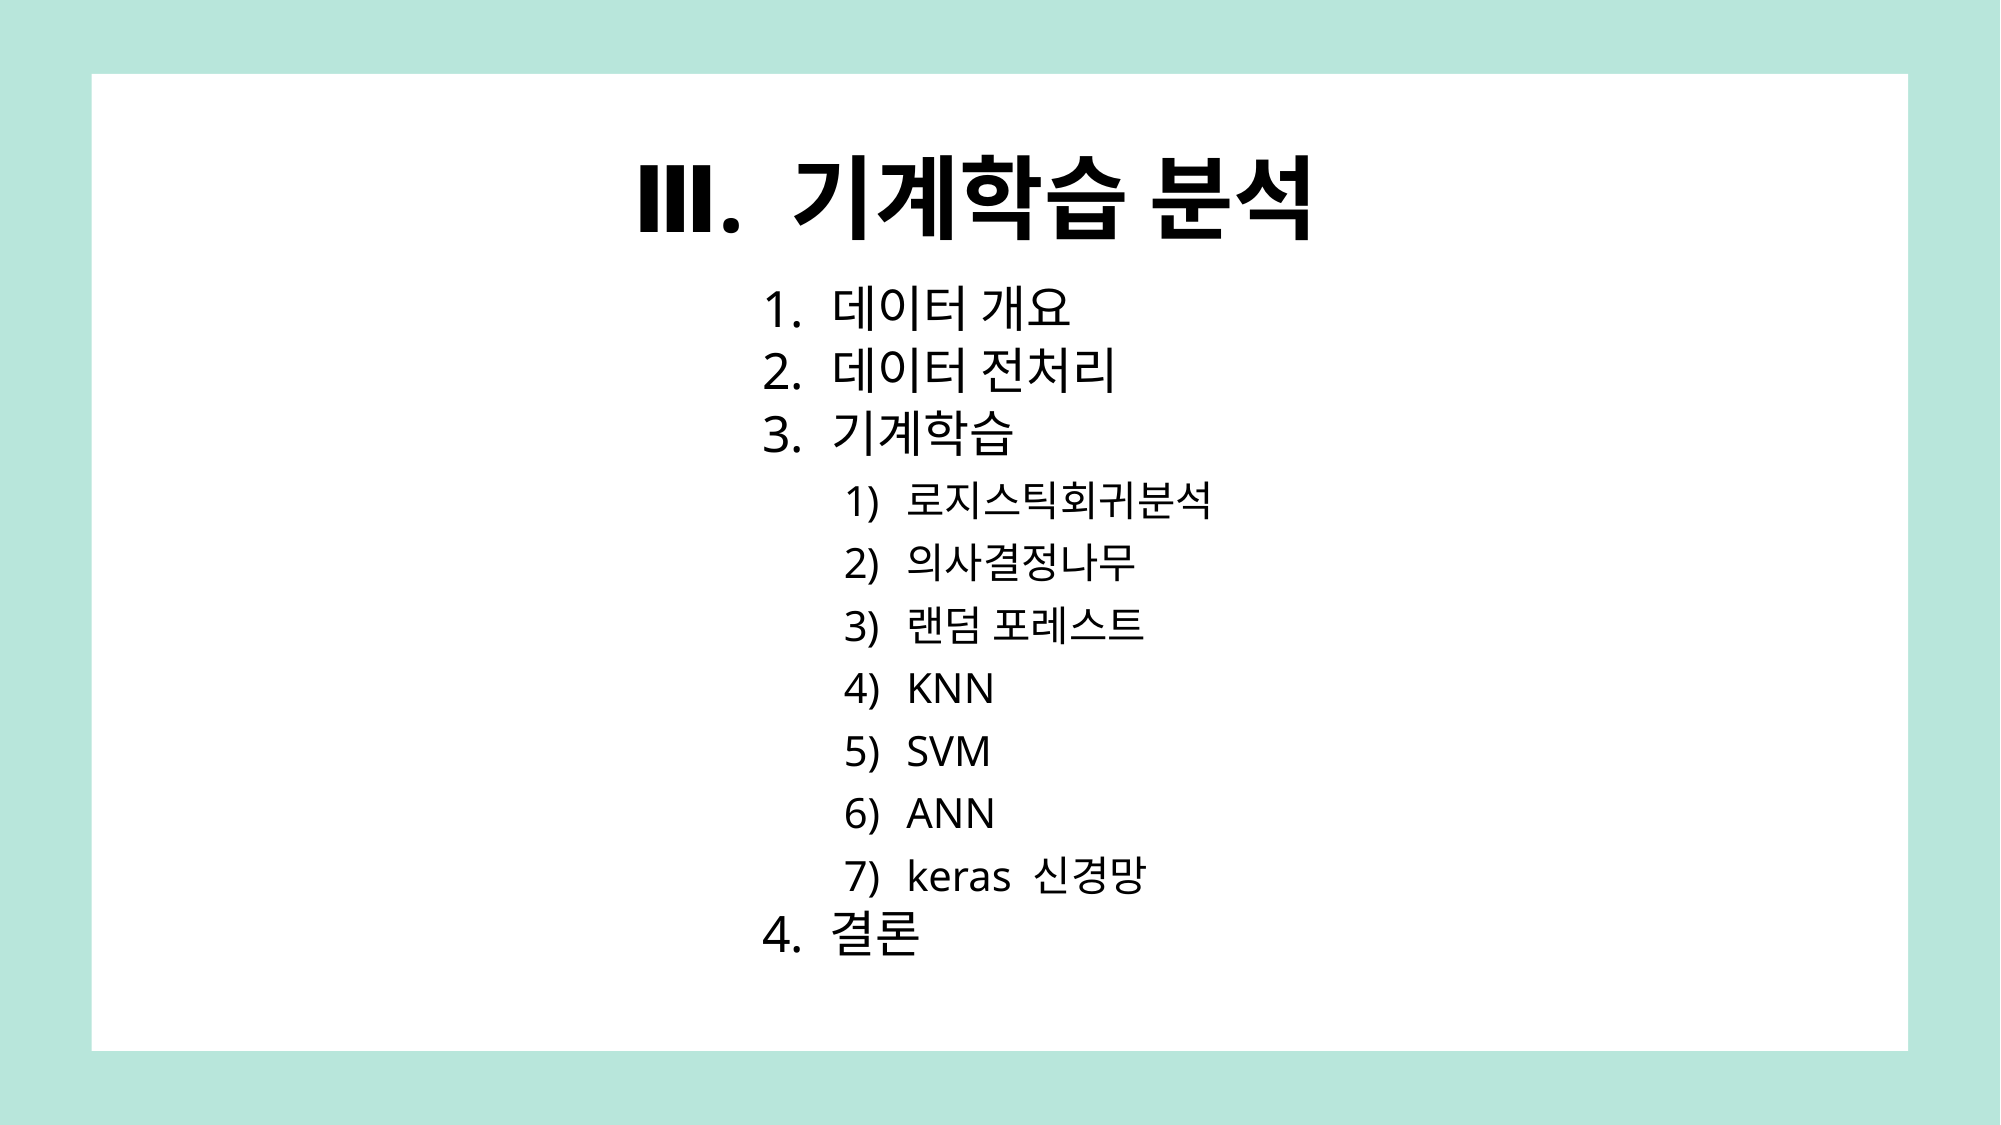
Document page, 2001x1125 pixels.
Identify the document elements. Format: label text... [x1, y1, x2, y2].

text_box Ⅲ. 기계학습 분석 [617, 133, 1384, 249]
text_box 데이터 개요 데이터 전처리 기계학습 로지스틱회귀분석 의사결정나무 랜덤 포레스트 KNN SVM ANN keras 신경망 4. 결론 [741, 267, 1260, 1000]
